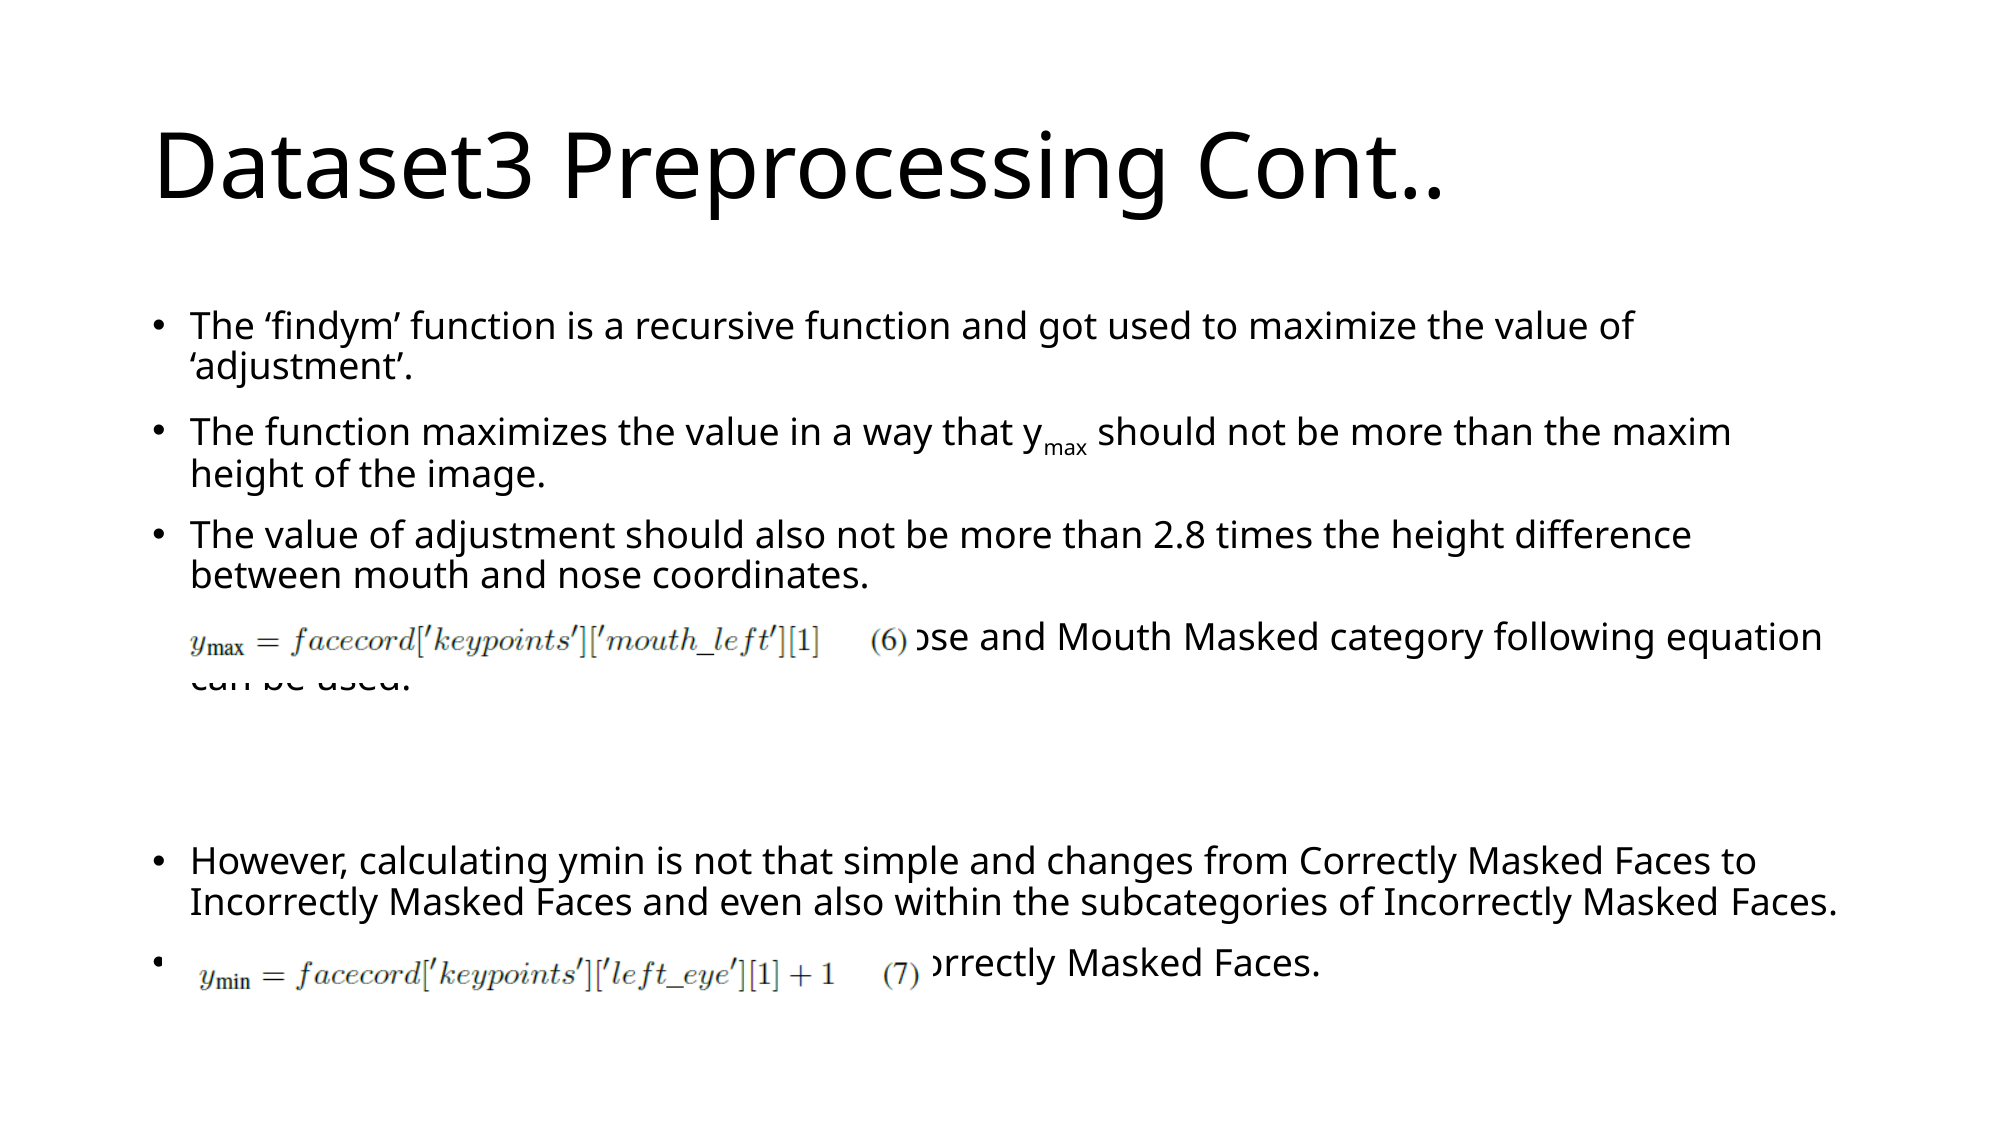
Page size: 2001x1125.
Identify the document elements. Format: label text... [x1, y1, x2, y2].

list The ‘findym’ function is a recursive function and got used to maximize the value of ‘adjustment’. The function maximizes the value in a way that ymax should not be more than the maxim height of the image. The value of adjustment should also not be more than 2.8 times the height difference between mouth and nose coordinates. To calculate the value of ymax for Only Nose and Mouth Masked category following equation can be used. However, calculating ymin is not that simple and changes from Correctly Masked Faces to Incorrectly Masked Faces and even also within the subcategories of Incorrectly Masked Faces. Let’s first calculate the value of ymin for Correctly Masked Faces. [137, 299, 1863, 1014]
title Dataset3 Preprocessing Cont.. [137, 59, 1863, 278]
picture [131, 611, 917, 683]
picture [161, 945, 933, 1014]
